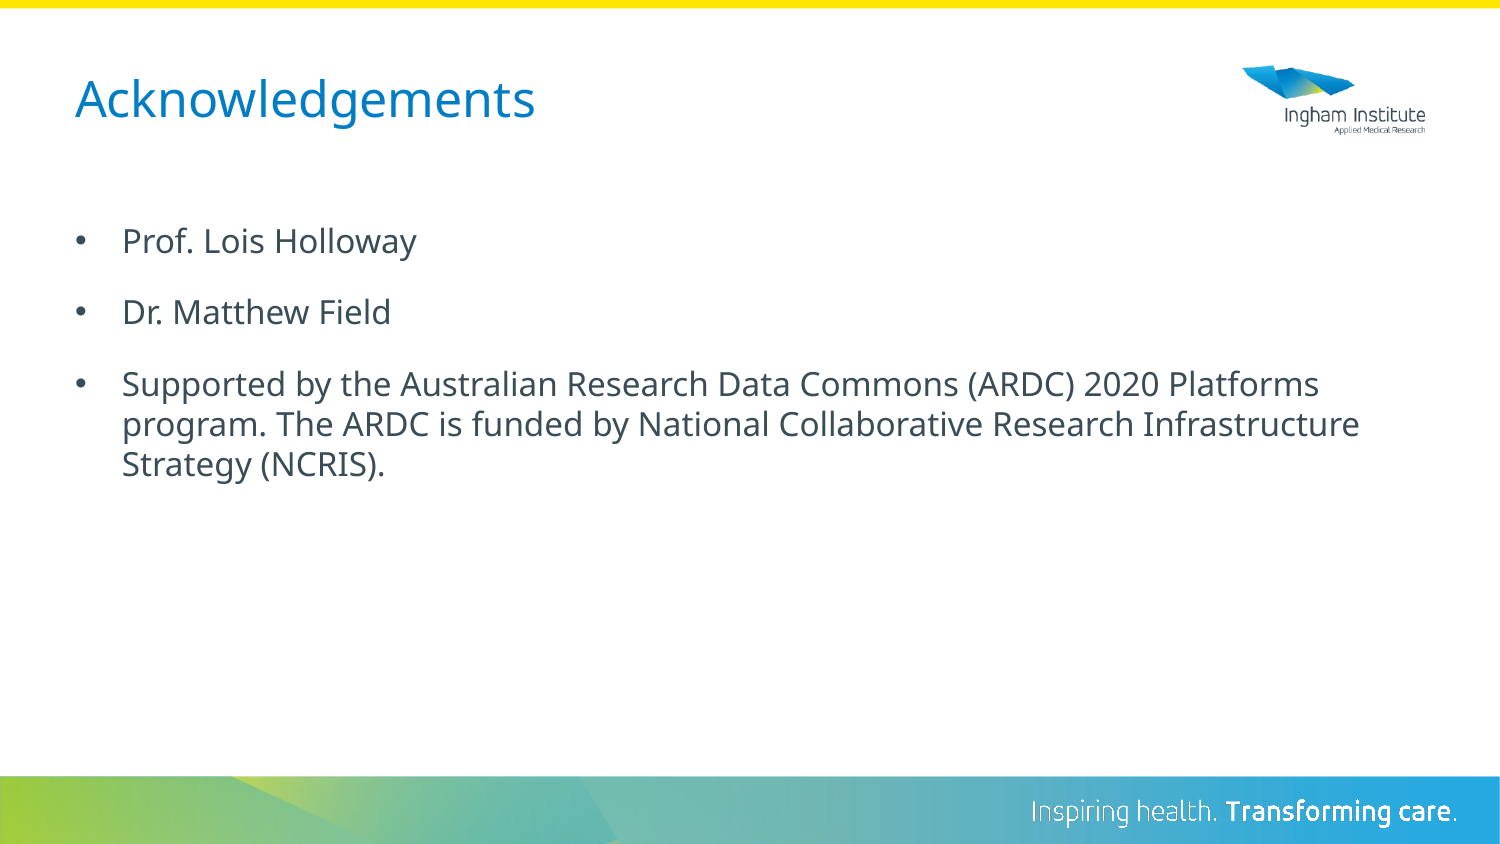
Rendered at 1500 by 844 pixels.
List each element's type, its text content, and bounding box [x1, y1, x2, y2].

list Acknowledgements [75, 67, 1425, 174]
list Prof. Lois Holloway Dr. Matthew Field Supported by the Australian Research Data Commons (ARDC) 2020 Platforms program. The ARDC is funded by National Collaborative Research Infrastructure Strategy (NCRIS). [75, 219, 1425, 718]
picture [0, 776, 1500, 844]
